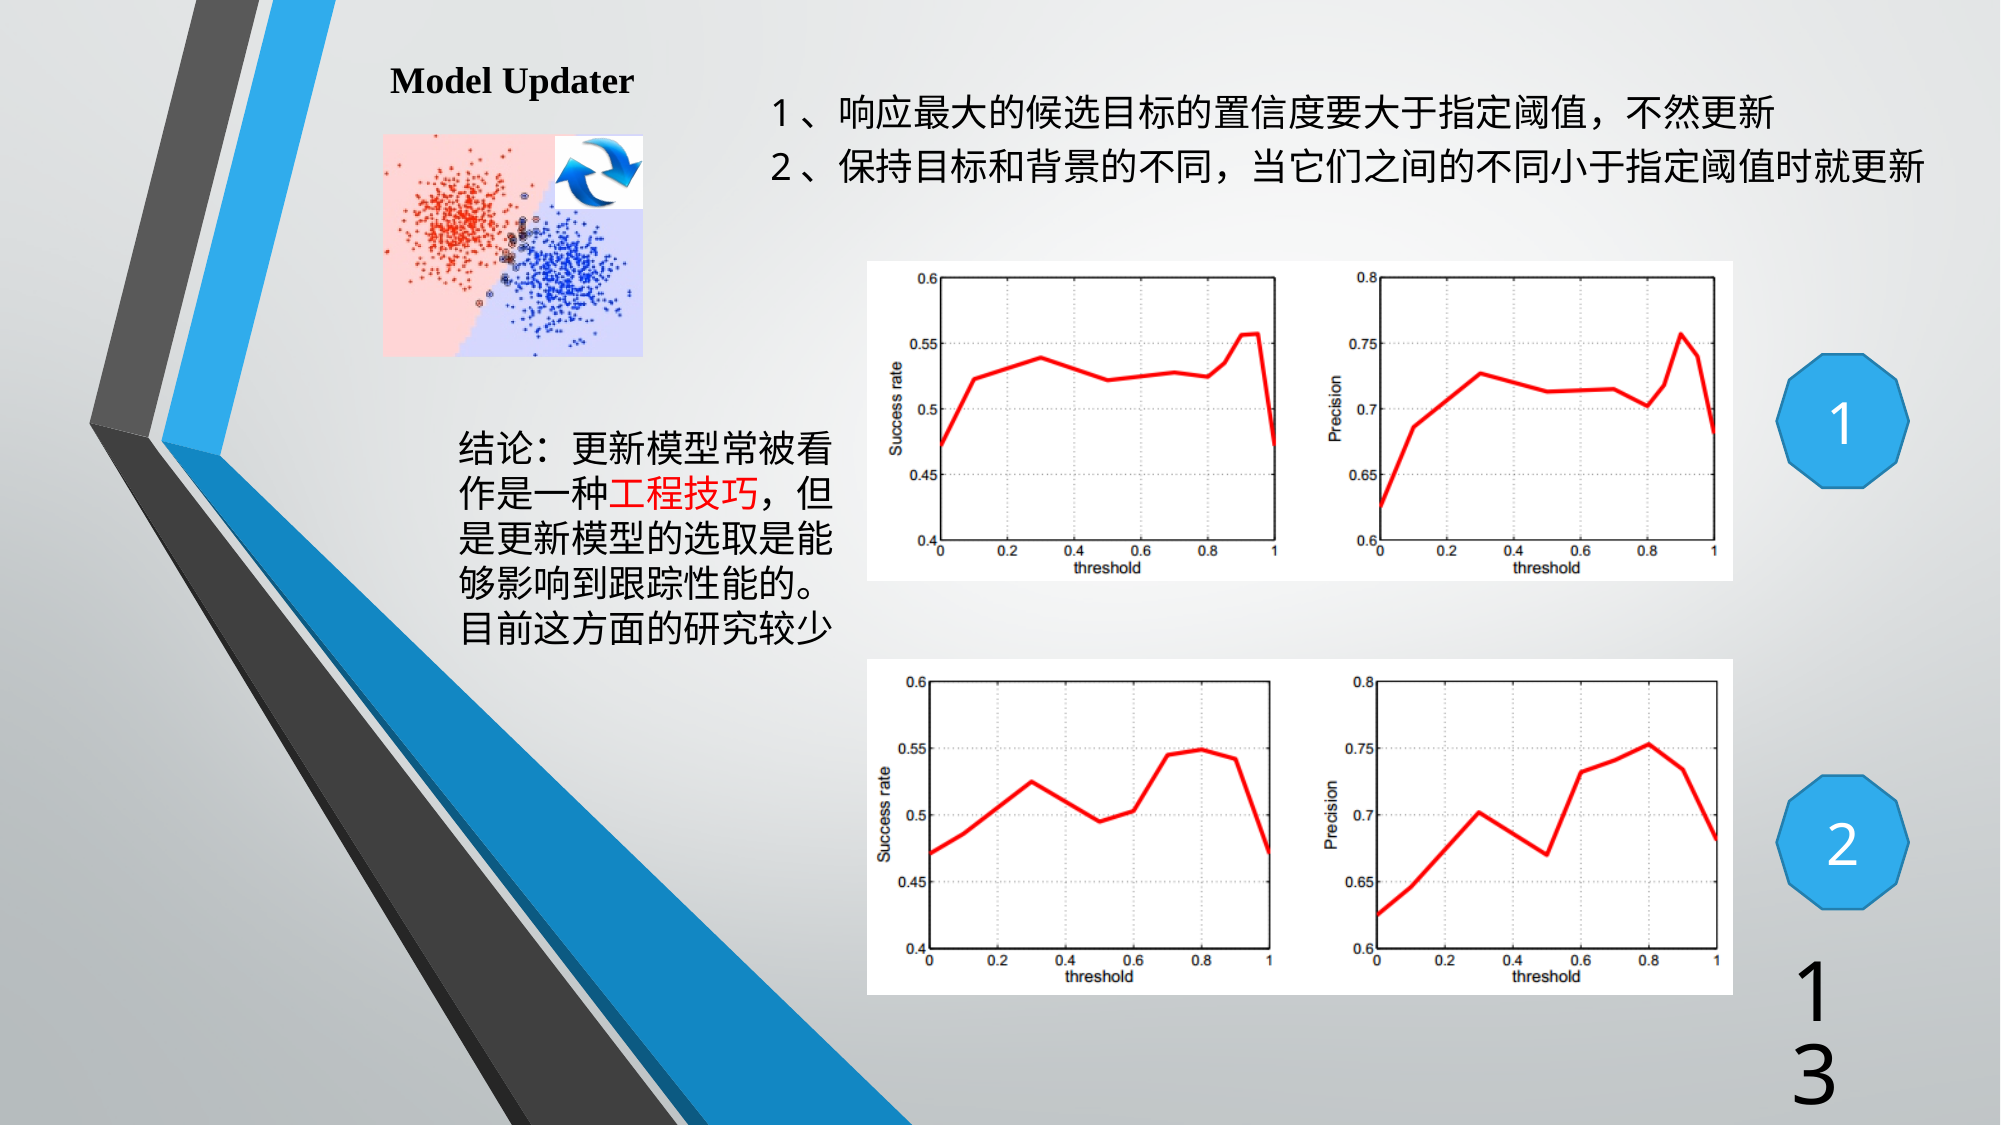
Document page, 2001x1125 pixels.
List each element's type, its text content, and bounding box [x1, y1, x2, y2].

text_box 1 [1775, 353, 1910, 490]
text_box Model Updater [375, 49, 651, 109]
slide_number 13 [1776, 965, 1887, 1025]
text_box 2 [1775, 774, 1910, 911]
picture [867, 261, 1733, 582]
picture [383, 134, 643, 358]
text_box 1、响应最大的候选目标的置信度要大于指定阈值，不然更新 2、保持目标和背景的不同，当它们之间的不同小于指定阈值时就更新 [711, 72, 1989, 196]
text_box 结论：更新模型常被看作是一种工程技巧，但是更新模型的选取是能够影响到跟踪性能的。目前这方面的研究较少 [444, 417, 859, 658]
picture [867, 659, 1733, 996]
